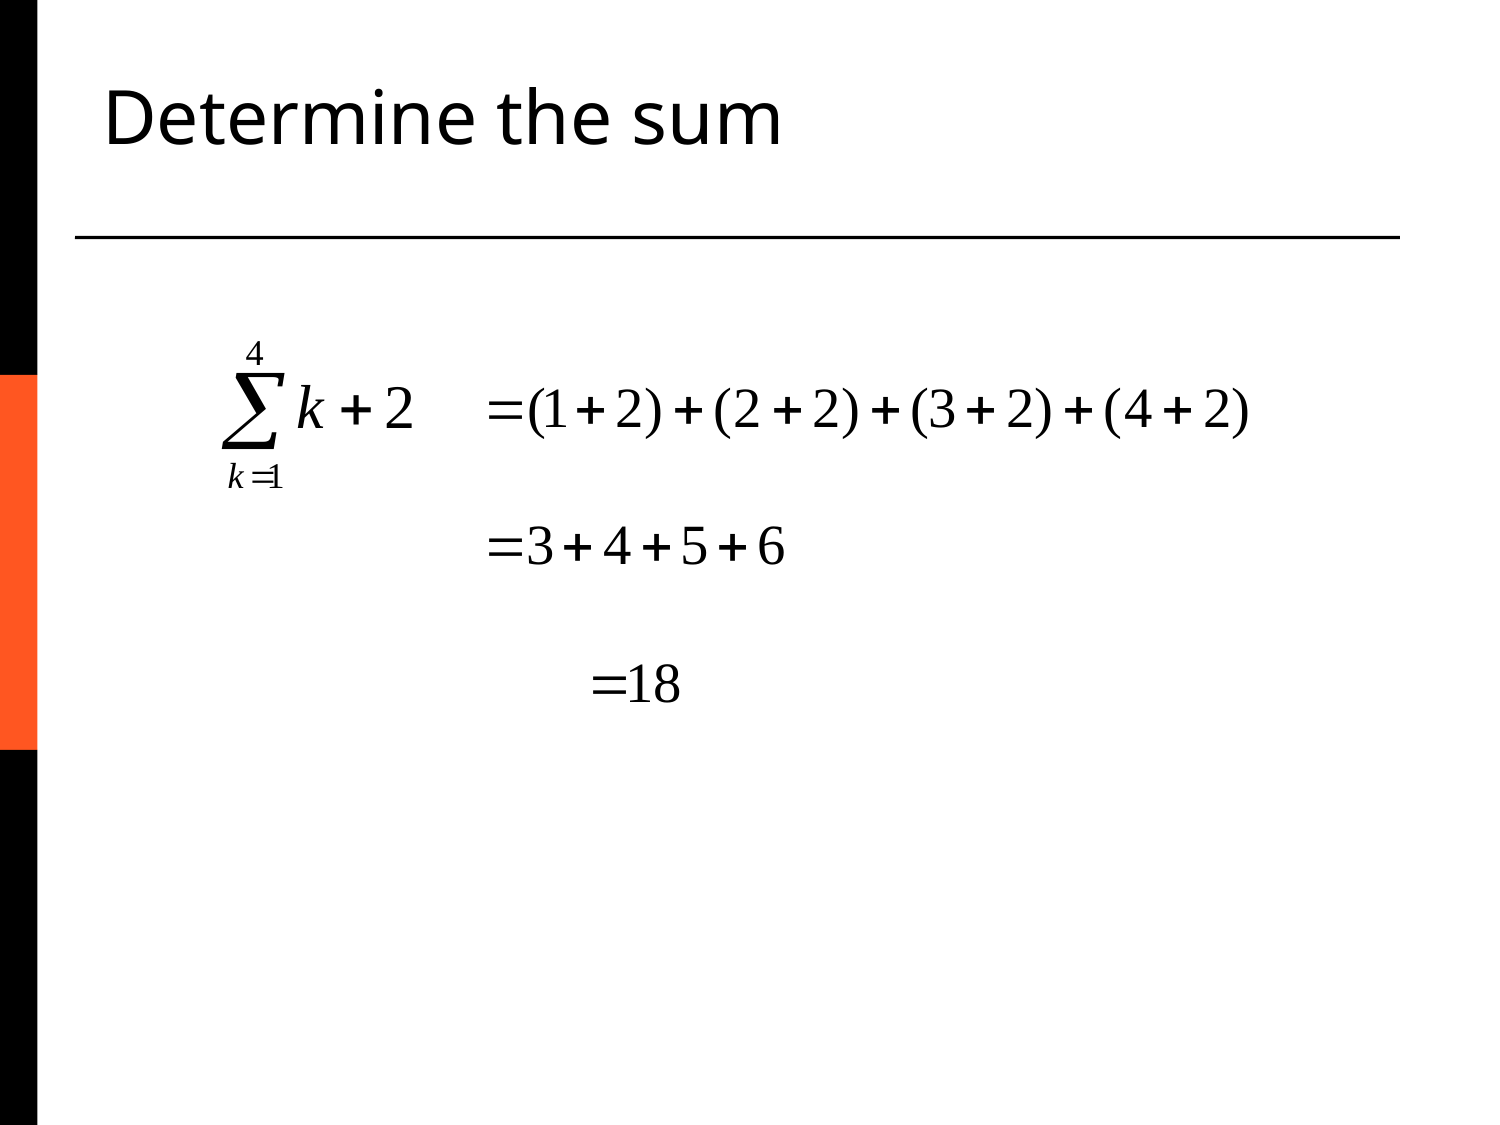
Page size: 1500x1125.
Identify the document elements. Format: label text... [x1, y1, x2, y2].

text_box Determine the sum [87, 62, 950, 168]
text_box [578, 649, 693, 717]
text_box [474, 374, 1261, 451]
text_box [474, 512, 797, 580]
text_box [212, 324, 426, 502]
